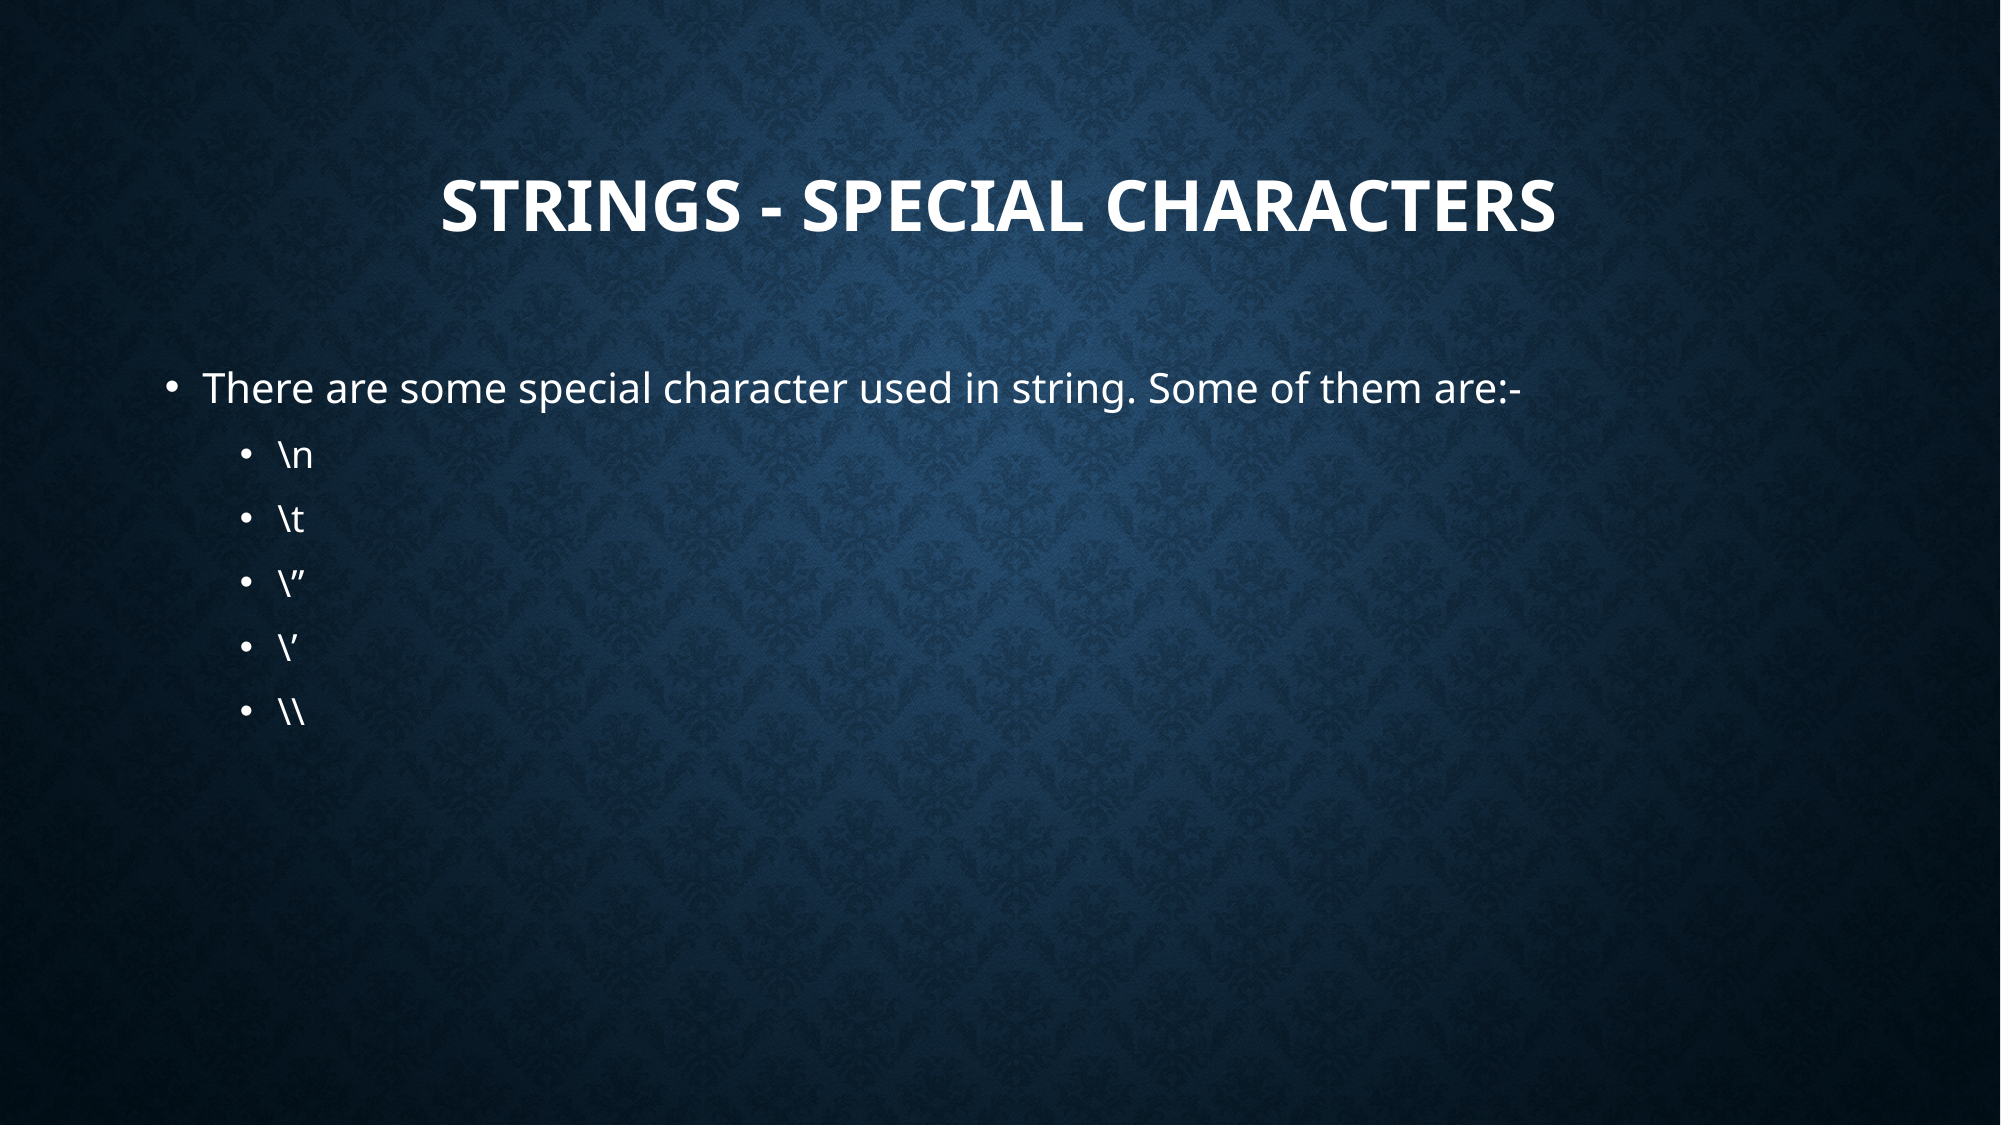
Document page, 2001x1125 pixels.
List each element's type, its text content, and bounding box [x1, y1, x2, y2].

title Strings - Special characters [149, 99, 1849, 318]
list There are some special character used in string. Some of them are:- \n \t \” \’ \\ [149, 343, 1849, 950]
